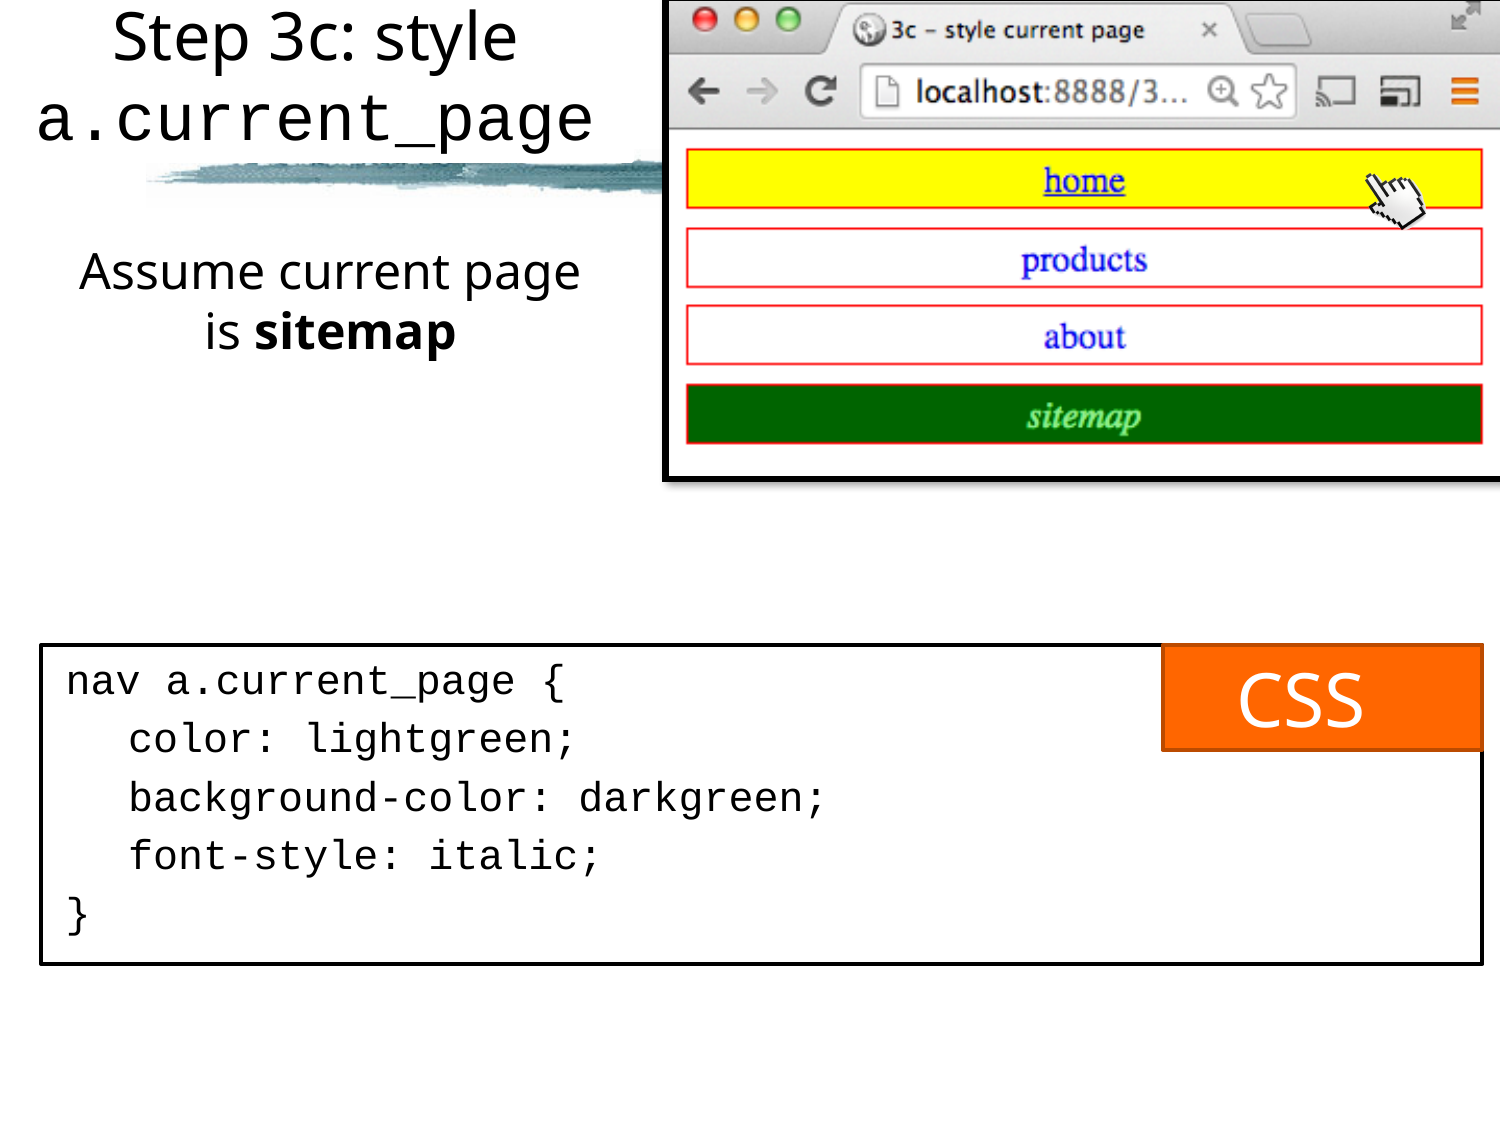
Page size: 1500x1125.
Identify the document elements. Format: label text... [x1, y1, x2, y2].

title Step 3c: style a.current_page [0, 29, 634, 163]
list Assume current page is sitemap [41, 231, 621, 398]
text_box nav a.current_page { color: lightgreen; background-color: darkgreen; font-style: italic; } [39, 643, 1484, 966]
text_box CSS [1161, 643, 1484, 752]
picture [668, 0, 1500, 477]
picture [146, 149, 662, 208]
